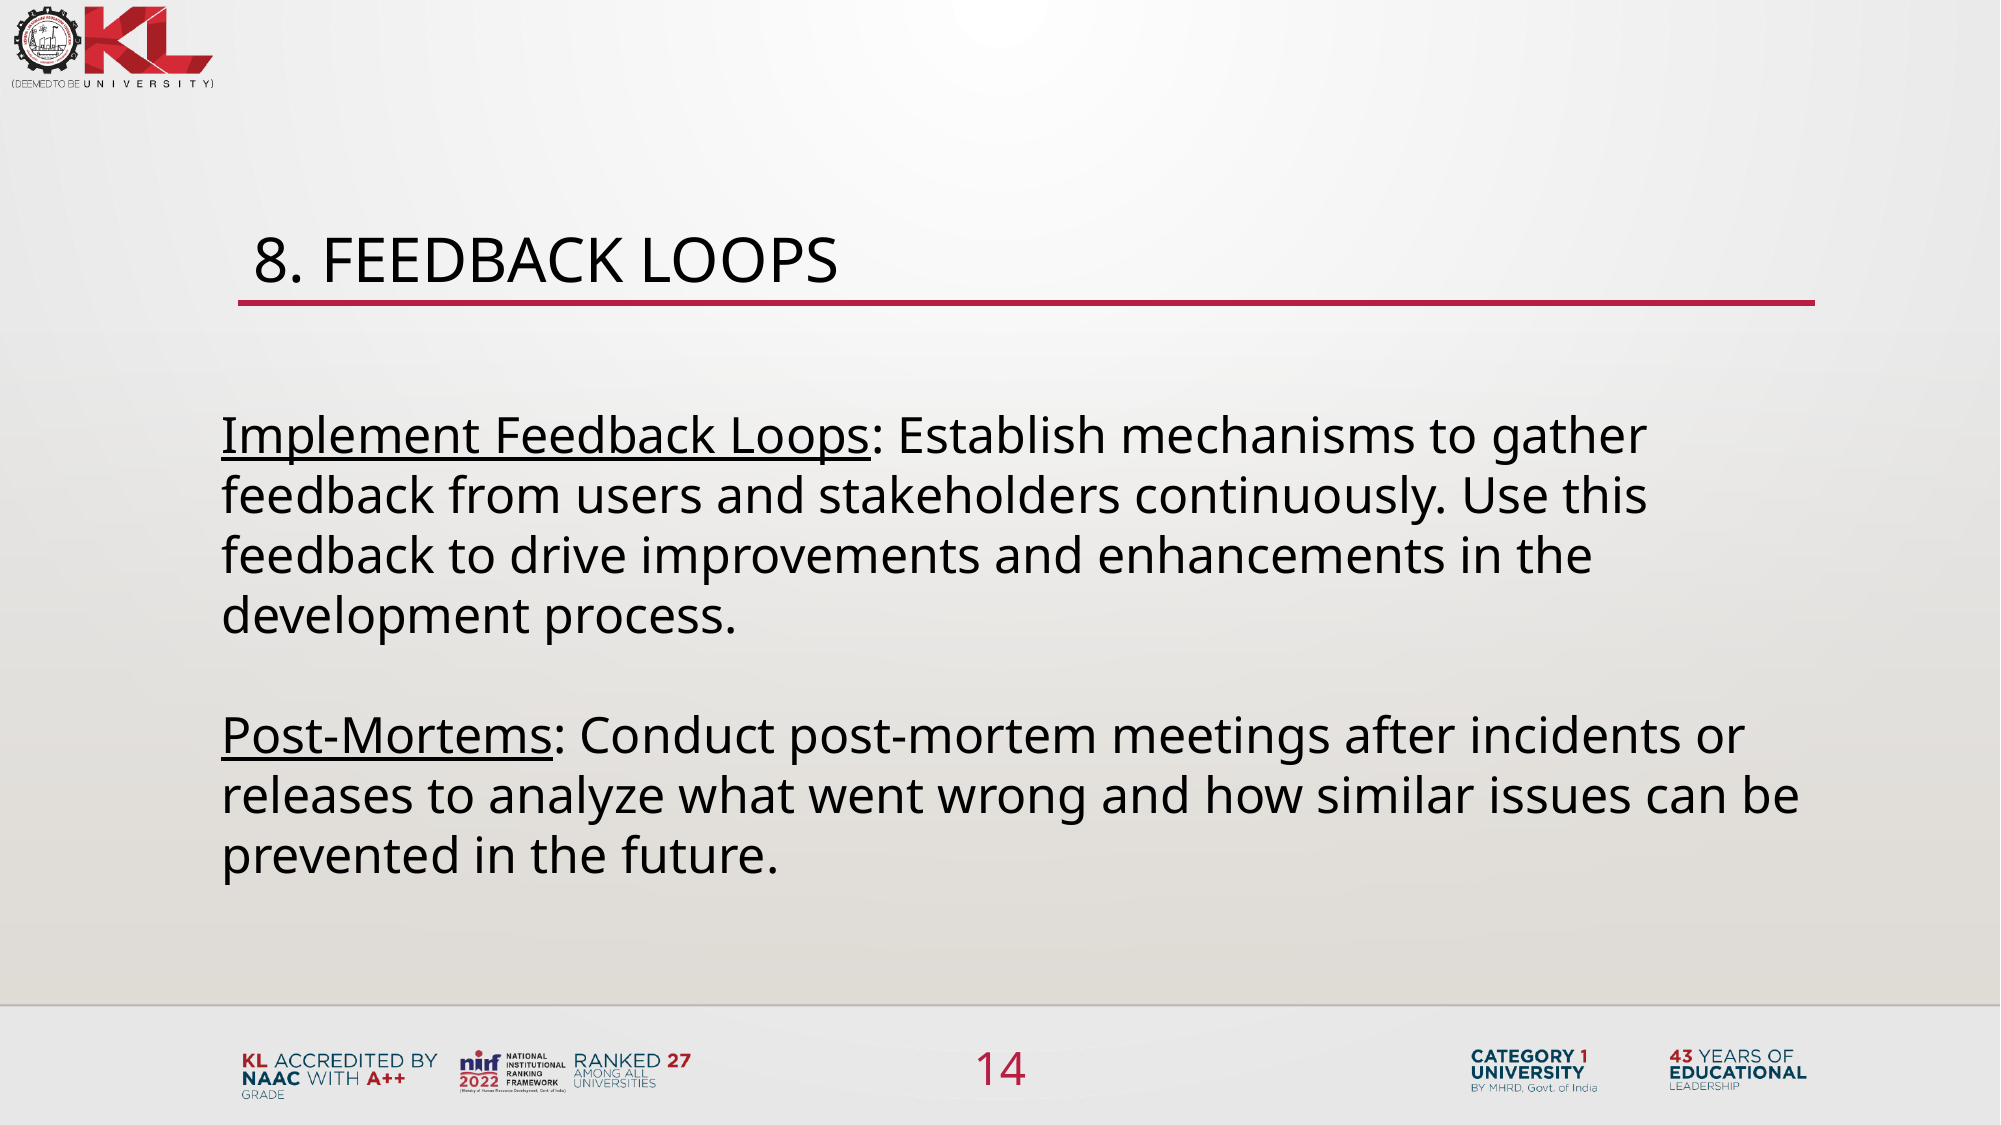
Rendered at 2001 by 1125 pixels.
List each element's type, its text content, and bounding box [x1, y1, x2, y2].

text_box Implement Feedback Loops: Establish mechanisms to gather feedback from users and stakeholders continuously. Use this feedback to drive improvements and enhancements in the development process. Post-Mortems: Conduct post-mortem meetings after incidents or releases to analyze what went wrong and how similar issues can be prevented in the future. [206, 395, 1835, 891]
title 8. Feedback Loops [238, 221, 1814, 305]
slide_number 14 [933, 1031, 1067, 1115]
picture [238, 1045, 716, 1103]
picture [12, 5, 213, 88]
picture [1447, 1045, 1814, 1101]
